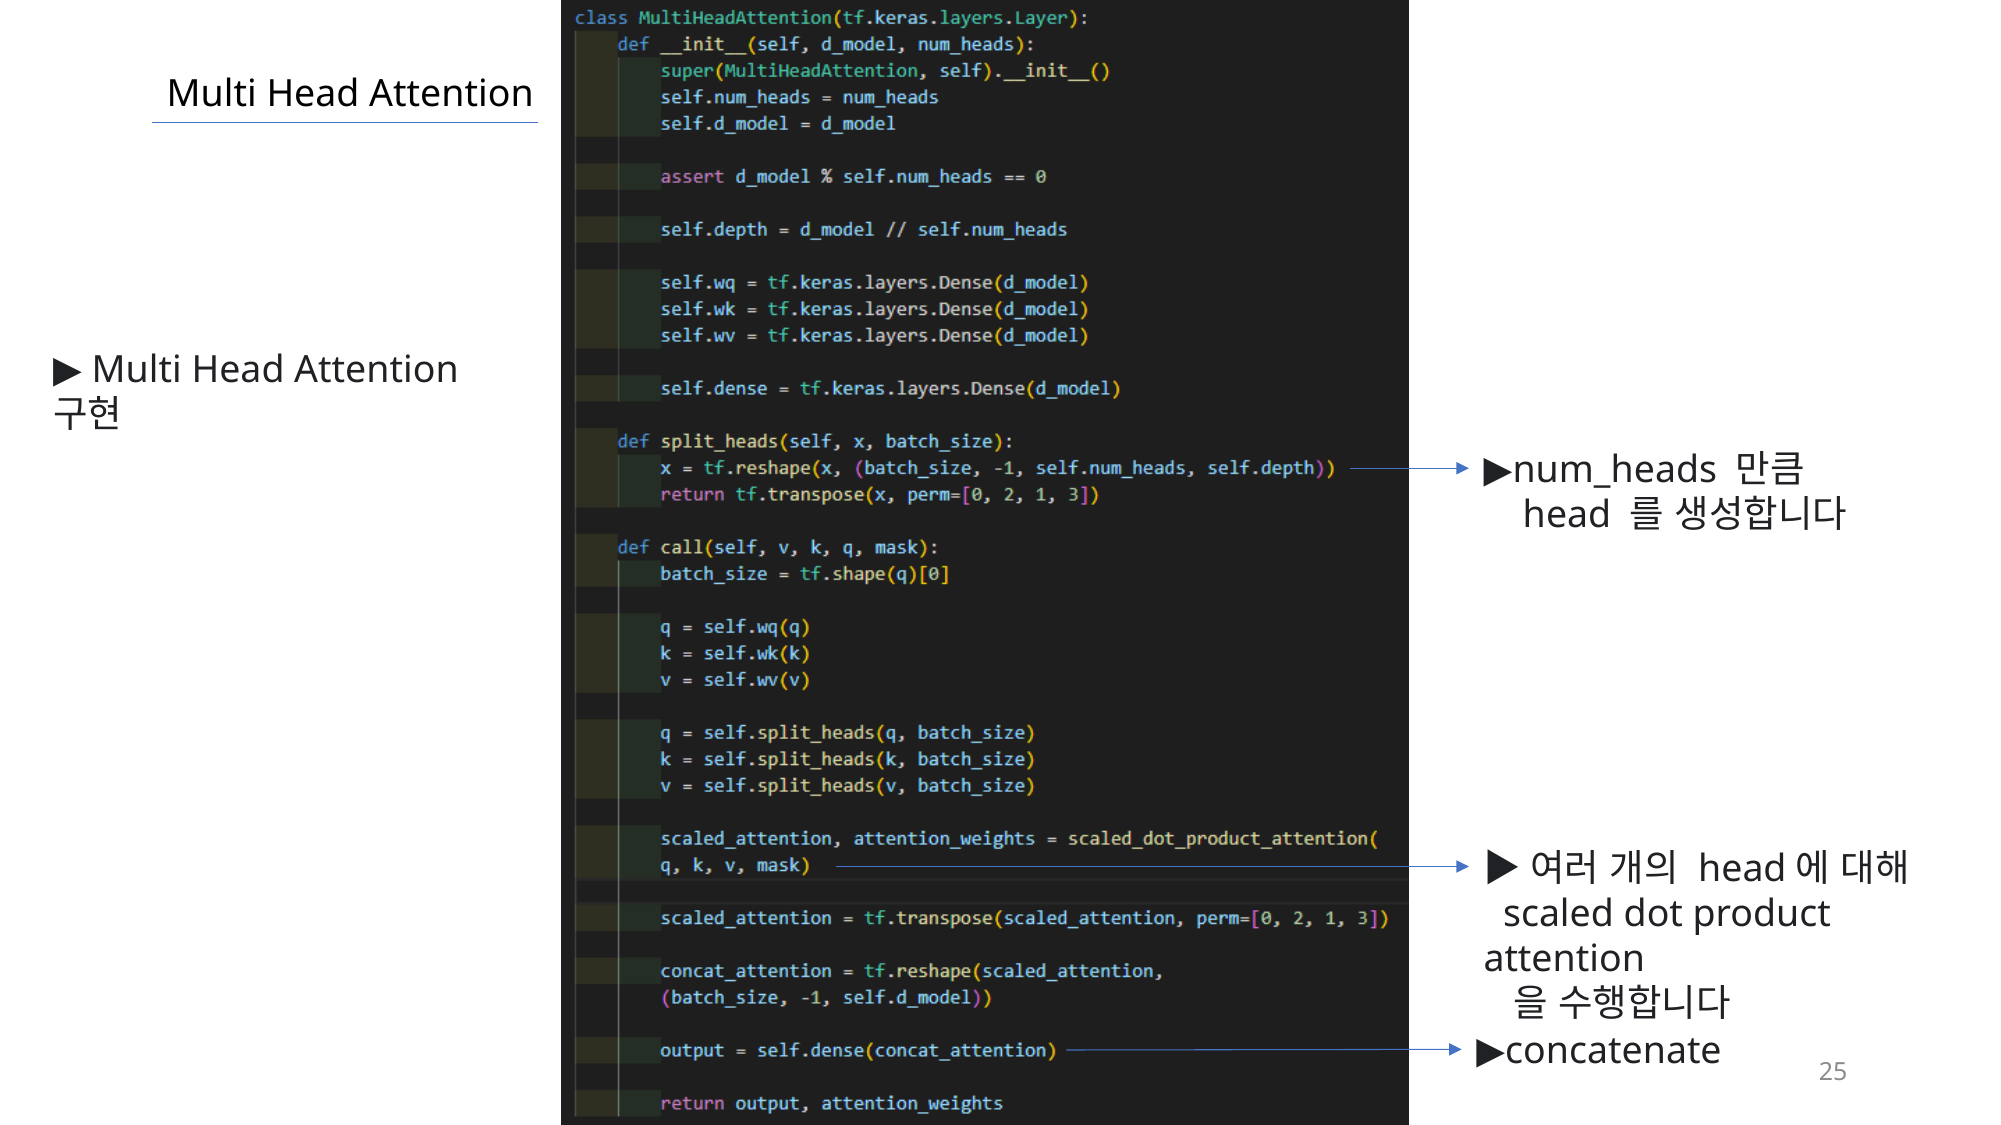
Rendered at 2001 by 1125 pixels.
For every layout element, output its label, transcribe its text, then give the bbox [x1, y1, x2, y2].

slide_number 25 [1412, 1042, 1461, 1048]
picture [560, 0, 1409, 1125]
text_box ▶여러 개의 head에 대해 scaled dot product attention 을 수행합니다 [1468, 836, 1992, 1032]
slide_number 25 [1412, 1051, 1863, 1103]
text_box ▶ Multi Head Attention 구현 [38, 337, 560, 443]
text_box ▶concatenate [1461, 1018, 1985, 1079]
text_box Multi Head Attention [151, 61, 560, 122]
text_box ▶num_heads 만큼 head 를 생성합니다 [1468, 437, 1992, 543]
